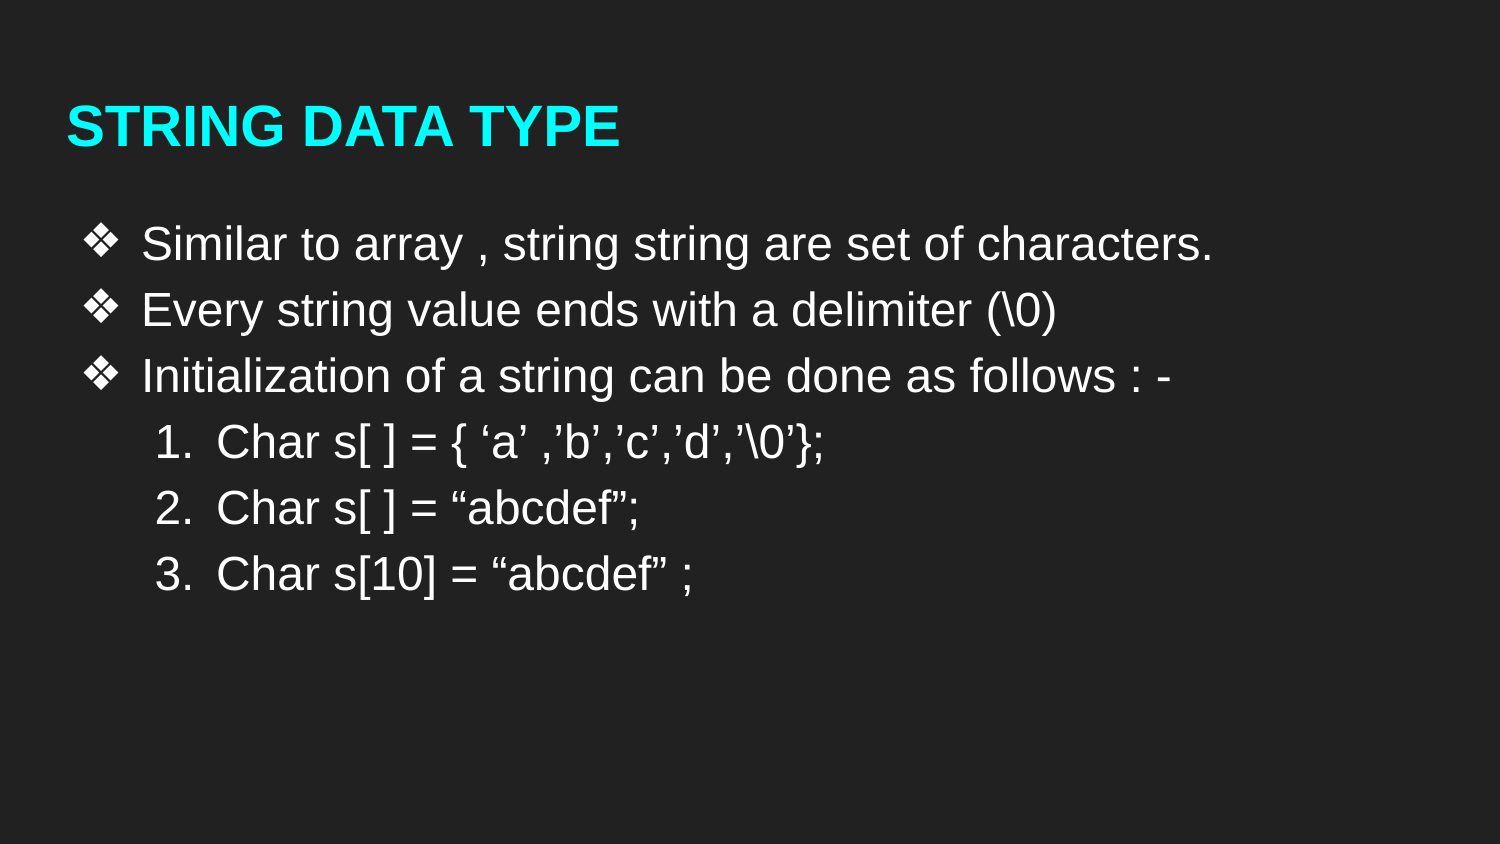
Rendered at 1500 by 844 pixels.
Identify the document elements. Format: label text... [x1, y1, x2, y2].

list Similar to array , string string are set of characters. Every string value ends with a delimiter (\0) Initialization of a string can be done as follows : - Char s[ ] = { ‘a’ ,’b’,’c’,’d’,’\0’}; Char s[ ] = “abcdef”; Char s[10] = “abcdef” ; [51, 189, 1449, 750]
title STRING DATA TYPE [51, 72, 1449, 167]
